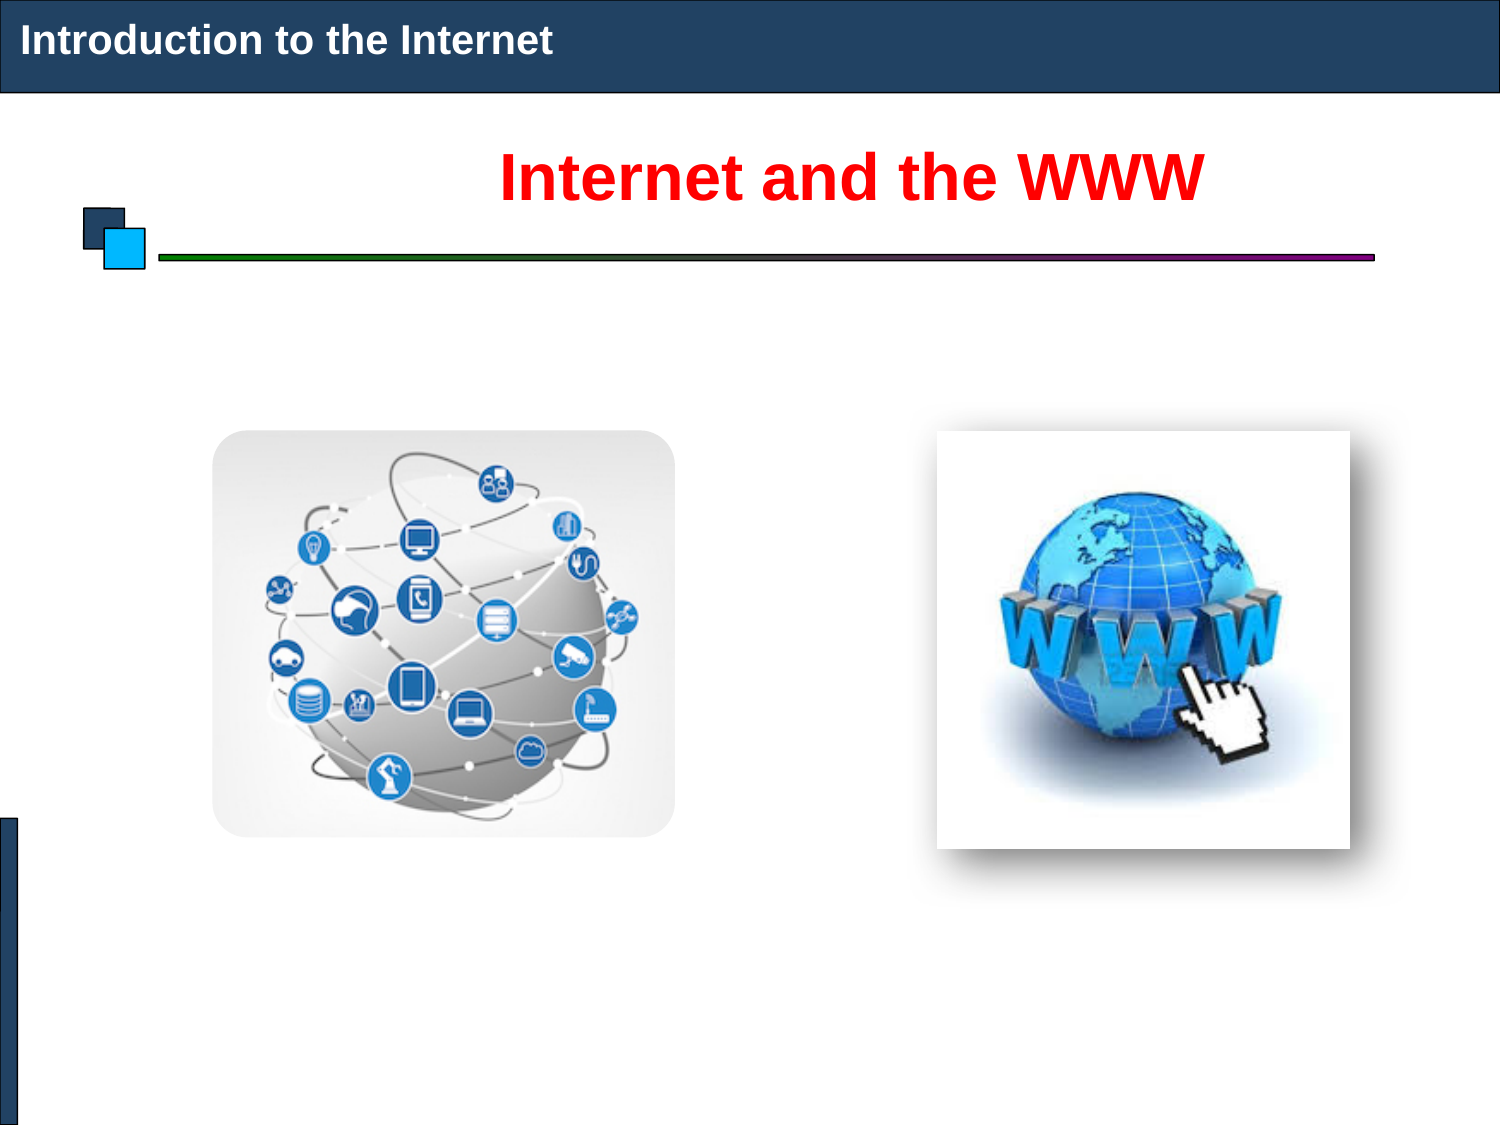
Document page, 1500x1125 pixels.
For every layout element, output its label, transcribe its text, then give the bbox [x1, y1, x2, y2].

text_box [159, 254, 1375, 261]
text_box [0, 818, 18, 1125]
title Internet and the WWW [212, 99, 1494, 249]
text_box [104, 228, 145, 269]
text_box [83, 208, 125, 249]
picture [937, 431, 1350, 849]
text_box Introduction to the Internet [20, 17, 975, 65]
list [50, 292, 1400, 1125]
text_box [0, 0, 1500, 93]
picture [212, 430, 675, 838]
